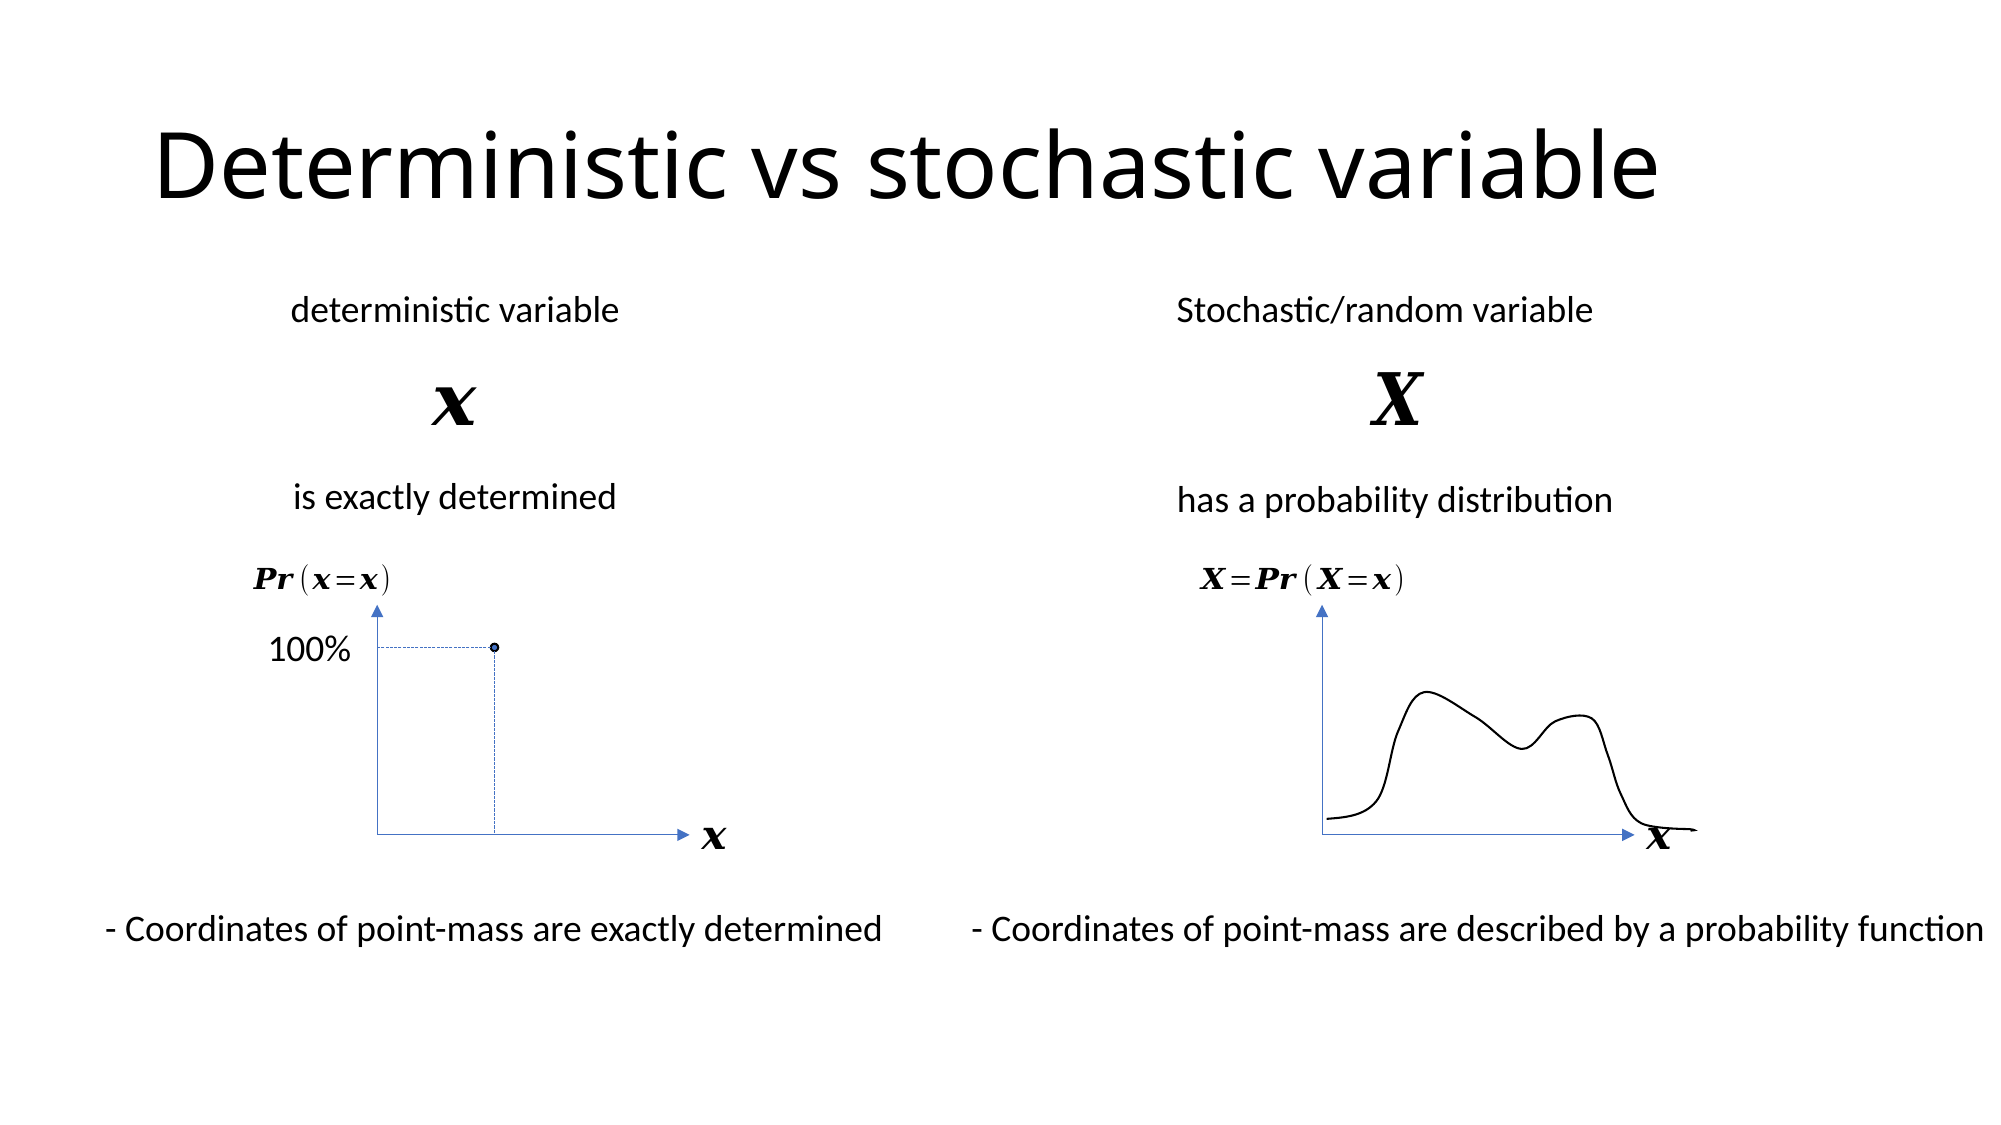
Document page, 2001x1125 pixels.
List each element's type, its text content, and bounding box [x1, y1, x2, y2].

text_box has a probability distribution [1162, 467, 1629, 528]
text_box 100% [252, 617, 367, 677]
text_box - Coordinates of point-mass are described by a probability function [956, 896, 2000, 957]
text_box [489, 642, 500, 653]
text_box is exactly determined [278, 464, 633, 525]
text_box deterministic variable [275, 277, 636, 337]
title Deterministic vs stochastic variable [137, 59, 1863, 278]
text_box - Coordinates of point-mass are exactly determined [90, 896, 899, 957]
text_box [1326, 690, 1698, 832]
text_box Stochastic/random variable [1161, 277, 1609, 337]
